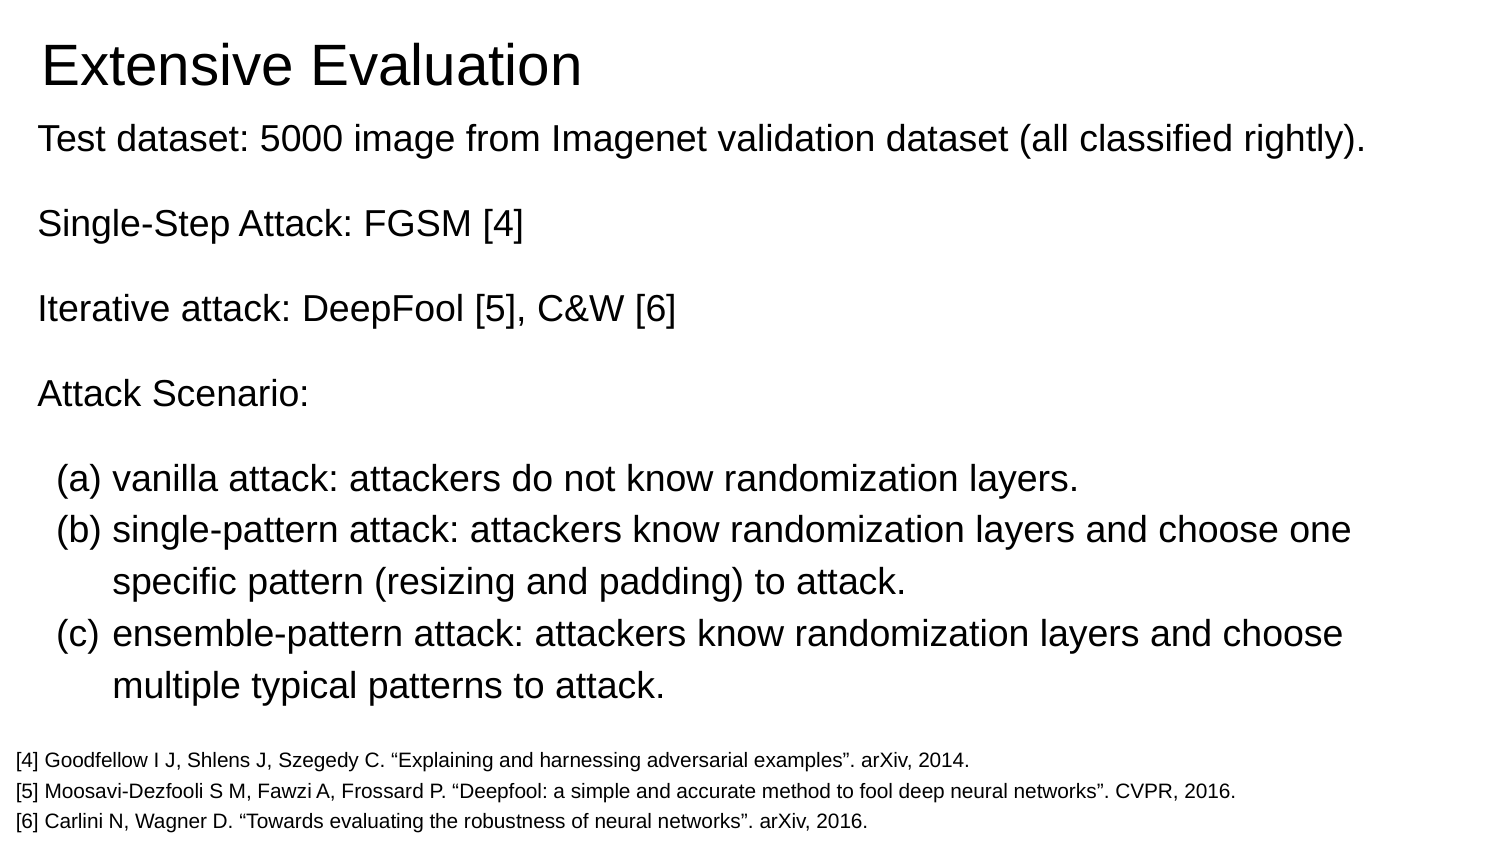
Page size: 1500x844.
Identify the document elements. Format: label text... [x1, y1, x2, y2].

list Test dataset: 5000 image from Imagenet validation dataset (all classified rightly). Single-Step Attack: FGSM [4] Iterative attack: DeepFool [5], C&W [6] Attack Scenario: vanilla attack: attackers do not know randomization layers. single-pattern attack: attackers know randomization layers and choose one specific pattern (resizing and padding) to attack. ensemble-pattern attack: attackers know randomization layers and choose multiple typical patterns to attack. [22, 91, 1484, 701]
text_box [4] Goodfellow I J, Shlens J, Szegedy C. “Explaining and harnessing adversarial examples”. arXiv, 2014. [5] Moosavi-Dezfooli S M, Fawzi A, Frossard P. “Deepfool: a simple and accurate method to fool deep neural networks”. CVPR, 2016. [6] Carlini N, Wagner D. “Towards evaluating the robustness of neural networks”. arXiv, 2016. [0, 725, 1492, 840]
title Extensive Evaluation [26, 12, 1424, 91]
